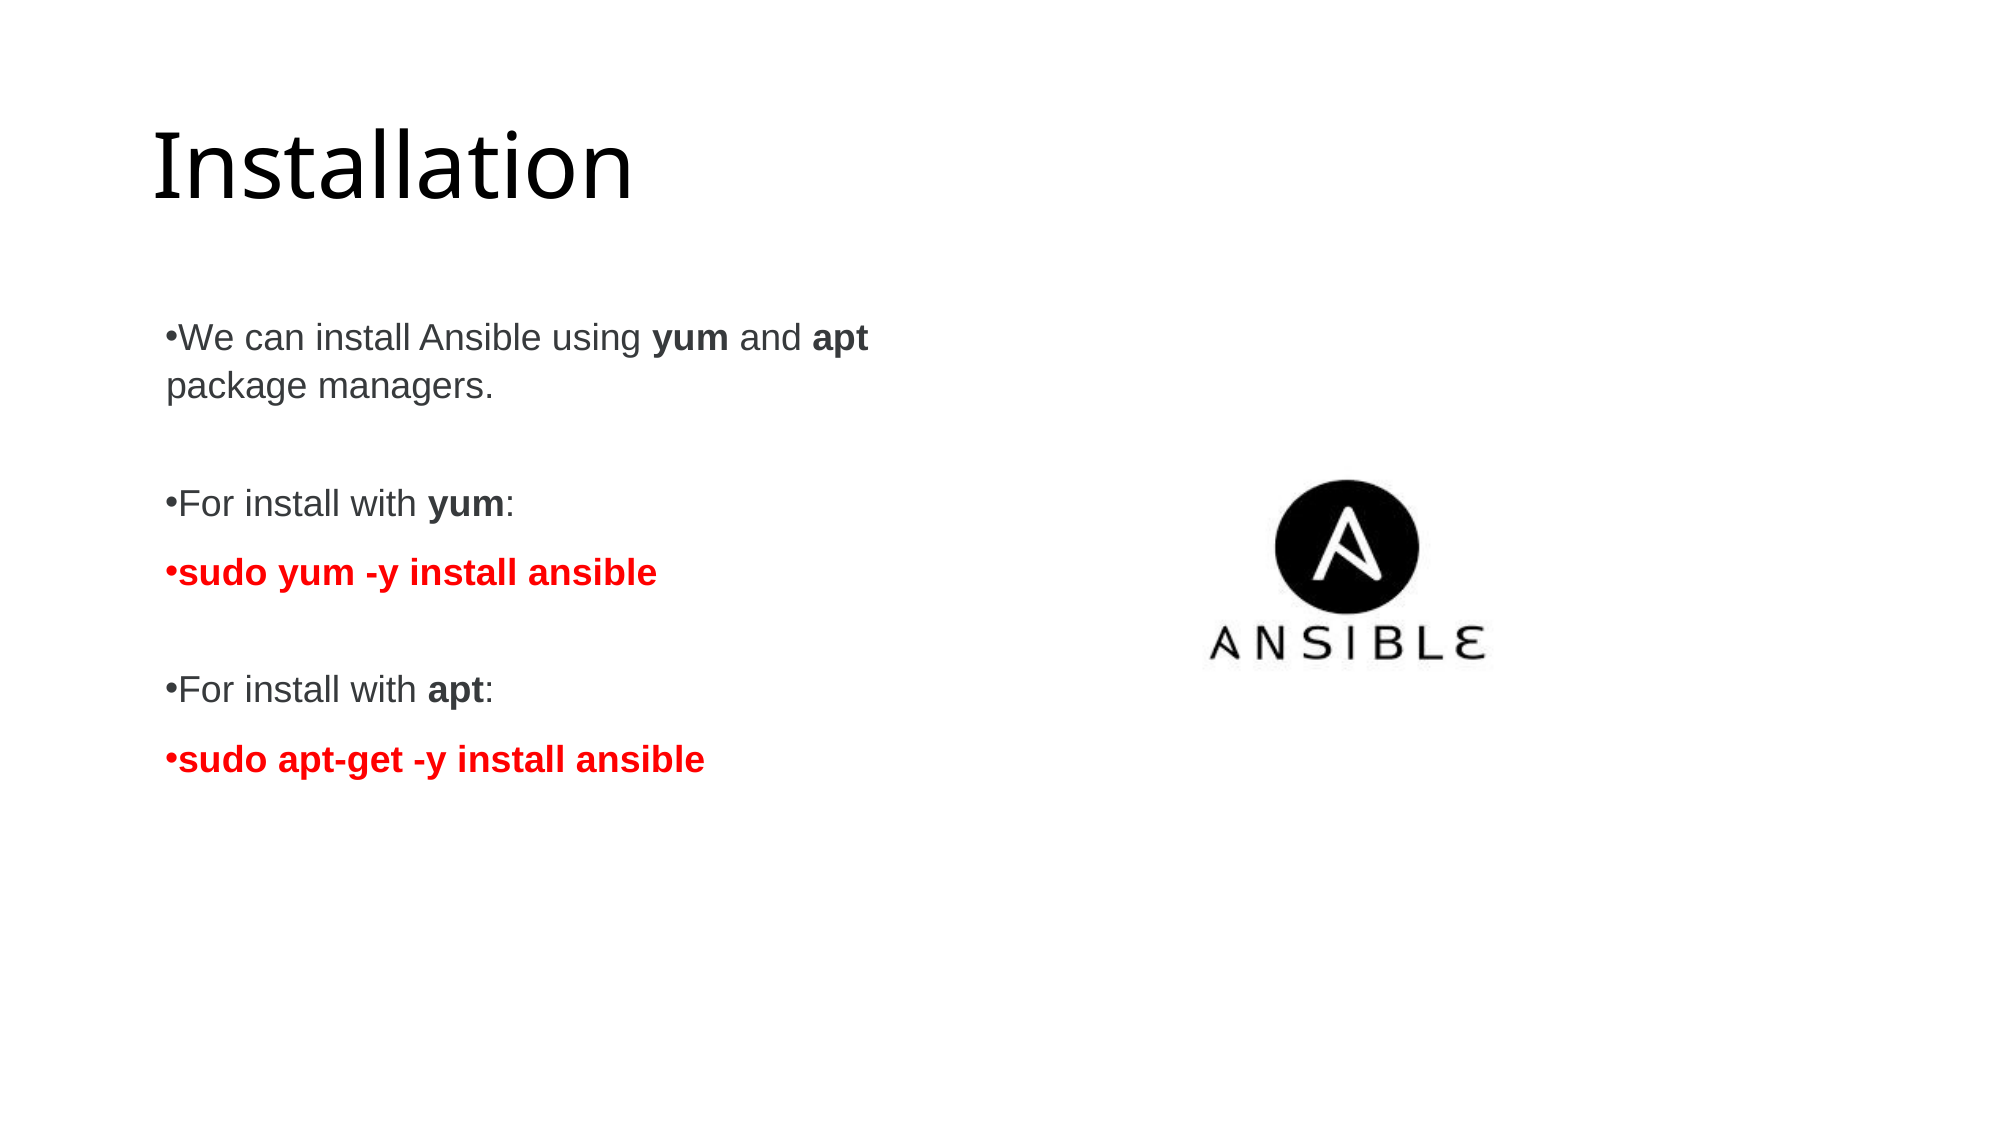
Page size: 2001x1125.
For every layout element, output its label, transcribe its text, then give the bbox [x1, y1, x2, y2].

title Installation [137, 59, 1863, 278]
list We can install Ansible using yum and apt package managers. For install with yum: sudo yum -y install ansible For install with apt: sudo apt-get -y install ansible [137, 303, 936, 1017]
picture [1127, 442, 1568, 730]
text_box [936, 303, 1787, 1017]
